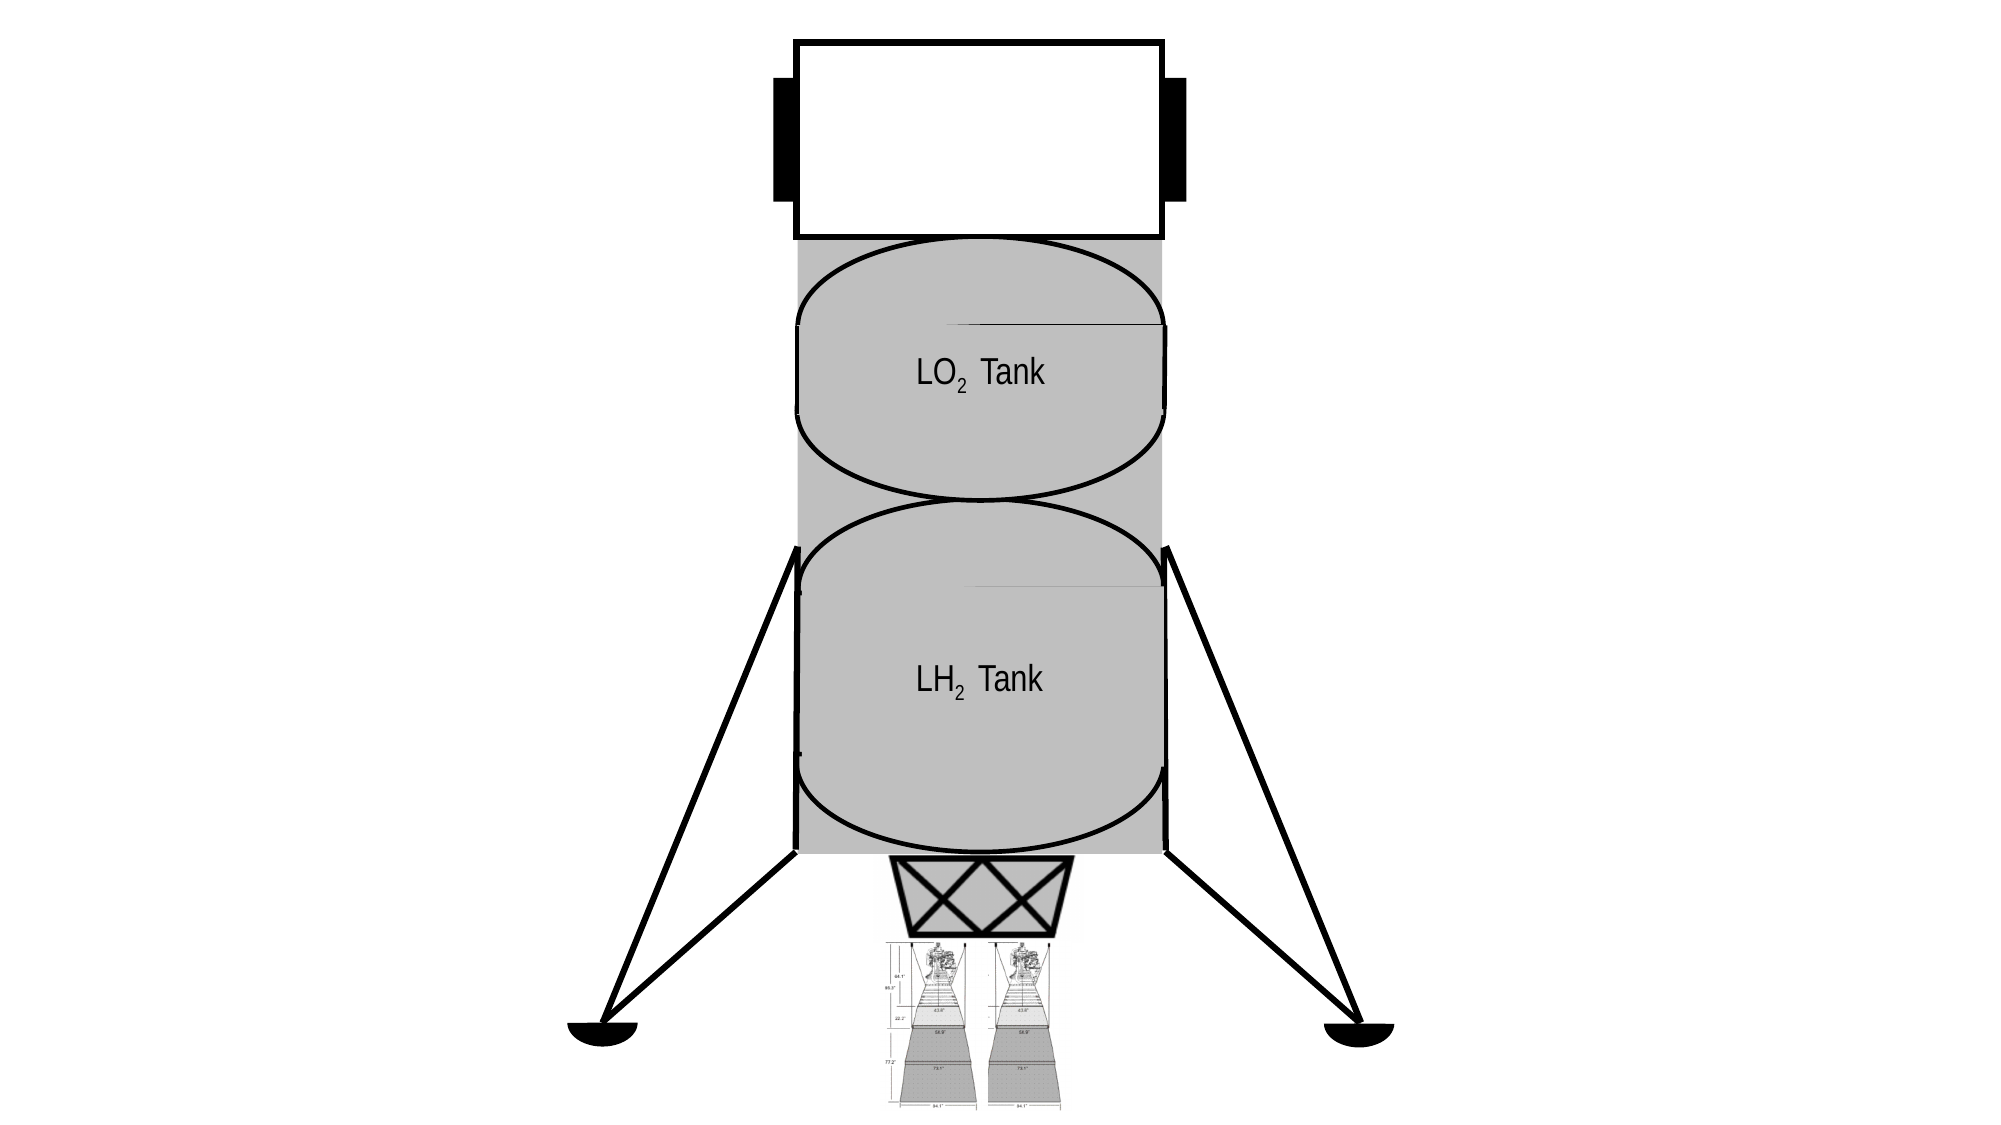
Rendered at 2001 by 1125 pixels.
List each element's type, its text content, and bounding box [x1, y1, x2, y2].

text_box [1162, 77, 1188, 203]
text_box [1165, 546, 1362, 1023]
text_box [796, 324, 1164, 416]
text_box [796, 235, 1165, 325]
text_box LH2 Tank [890, 646, 1069, 712]
text_box [1322, 1022, 1396, 1049]
text_box [797, 238, 929, 315]
picture [874, 791, 1083, 1111]
text_box [1024, 781, 1163, 855]
text_box [797, 425, 937, 568]
text_box [1032, 238, 1163, 311]
text_box LO2 Tank [891, 339, 1070, 406]
text_box [1024, 427, 1163, 565]
text_box [801, 500, 1160, 585]
text_box [801, 585, 1163, 768]
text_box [1165, 851, 1360, 1023]
text_box [772, 77, 795, 203]
text_box [795, 41, 1163, 238]
text_box [796, 410, 1166, 502]
text_box [566, 1021, 639, 1048]
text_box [602, 546, 798, 1023]
text_box [800, 753, 1162, 851]
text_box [601, 851, 796, 1023]
text_box [798, 784, 932, 855]
